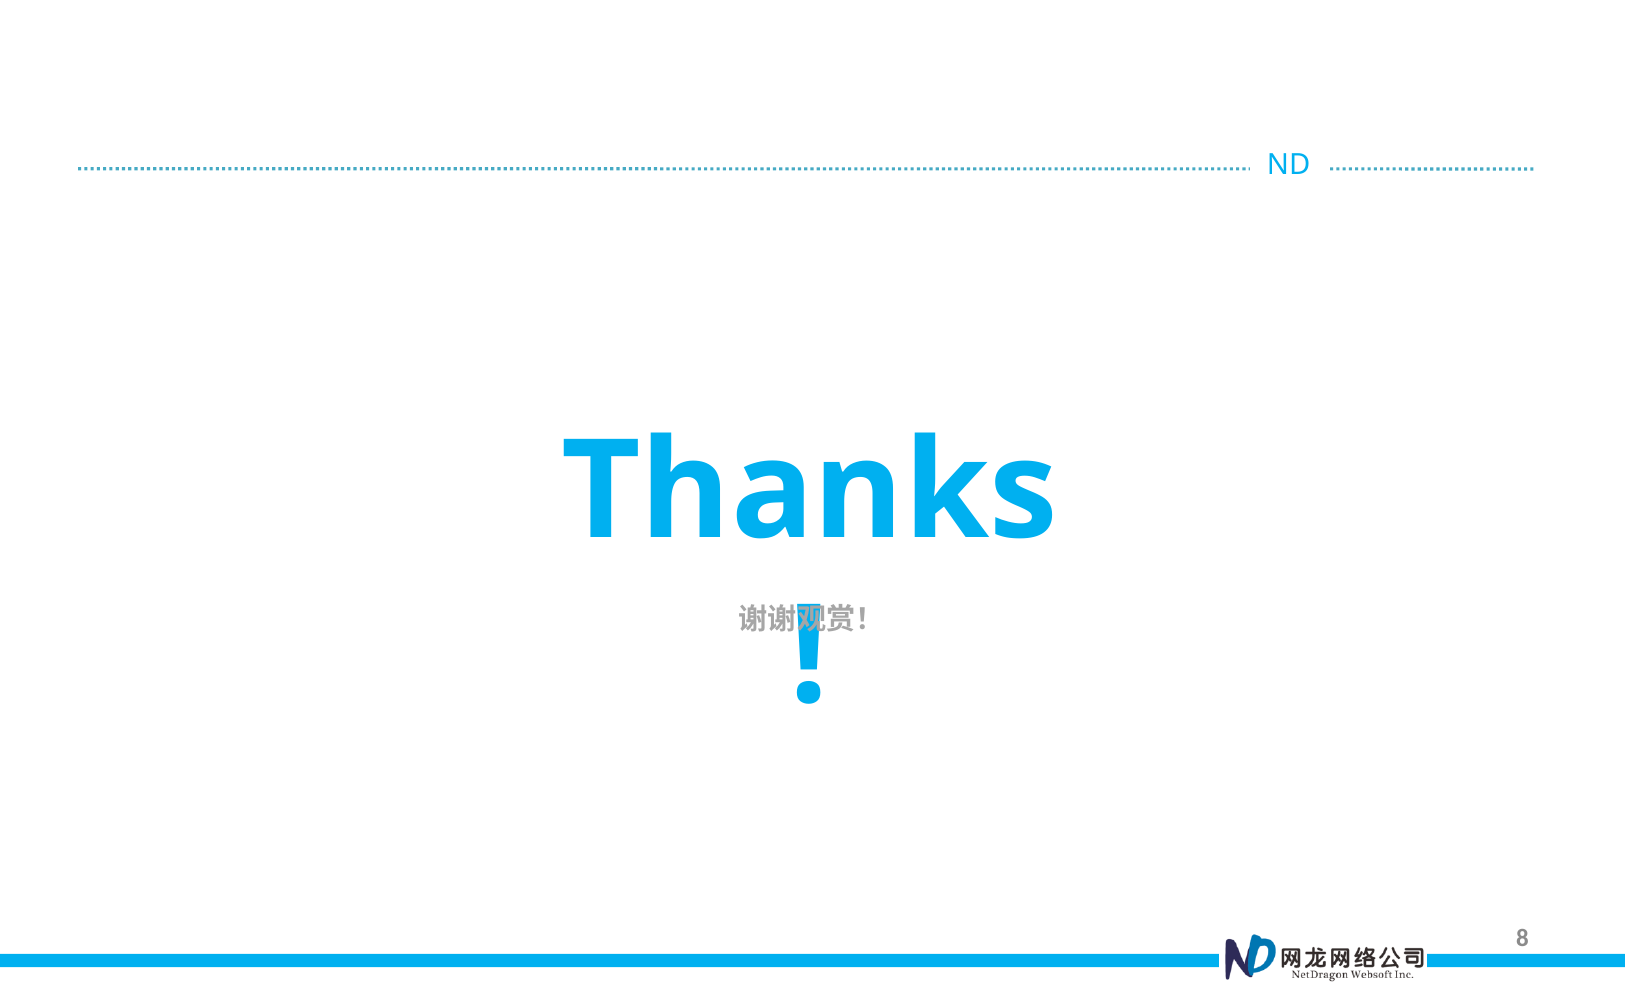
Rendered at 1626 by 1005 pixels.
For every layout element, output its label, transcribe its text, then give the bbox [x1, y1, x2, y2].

slide_number 8 [1450, 913, 1544, 959]
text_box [536, 392, 1084, 644]
picture [1219, 931, 1427, 984]
